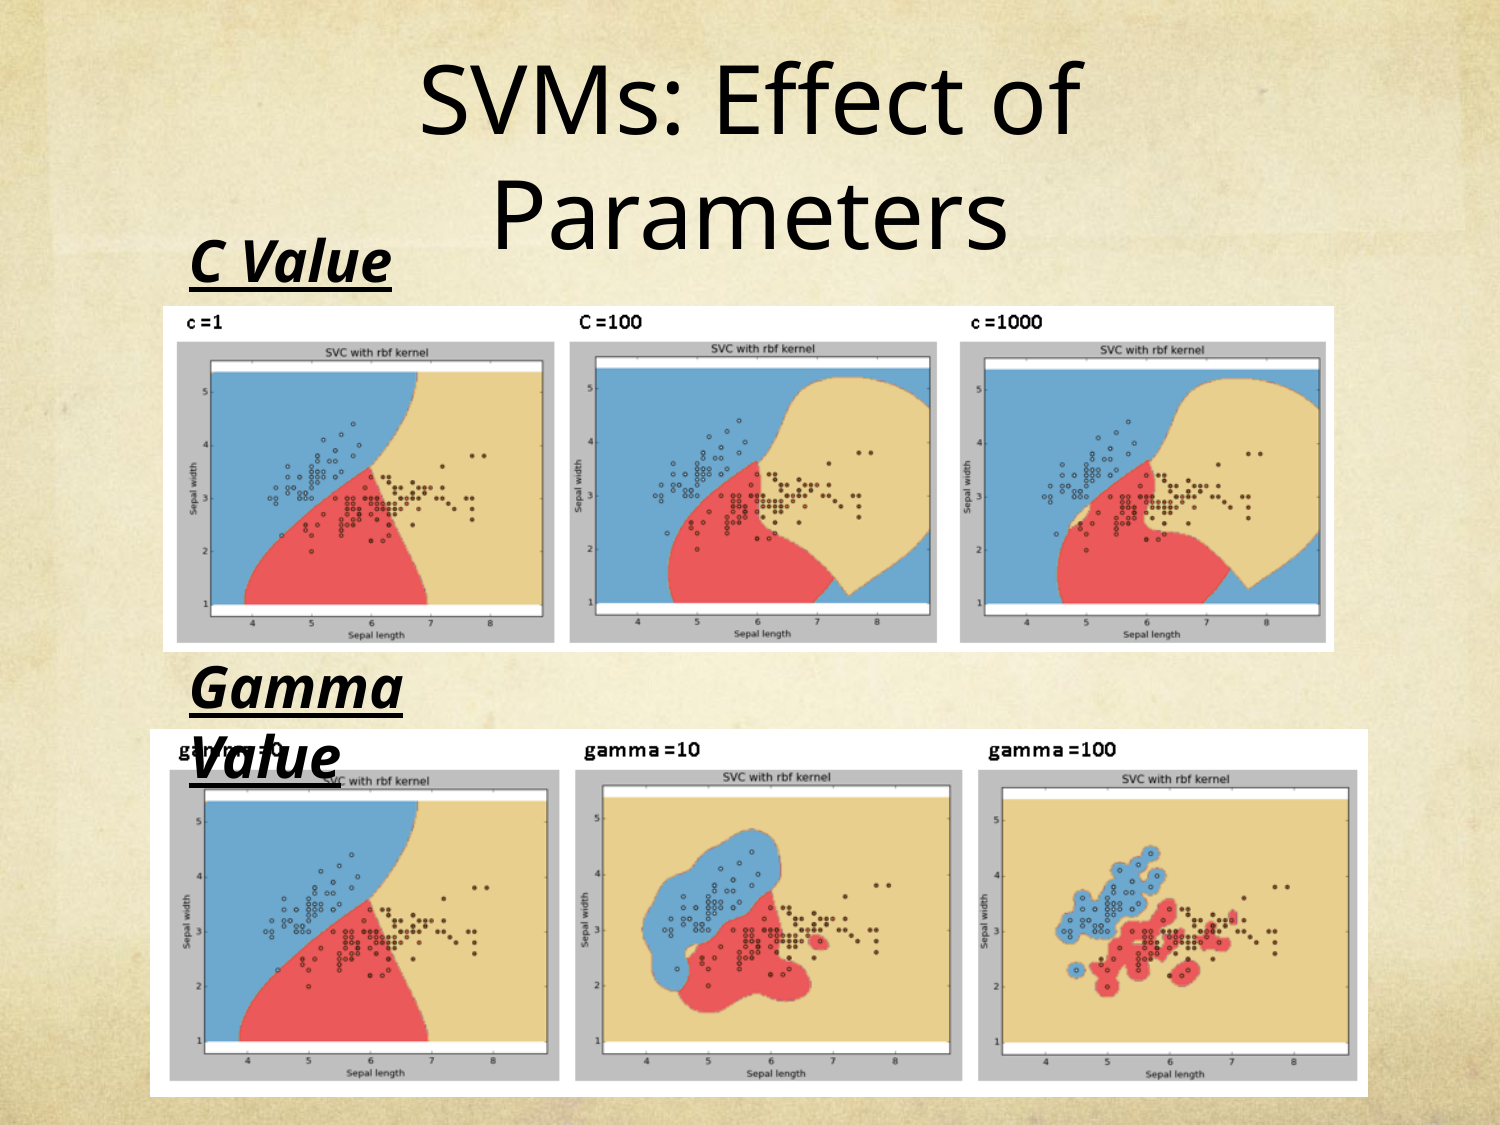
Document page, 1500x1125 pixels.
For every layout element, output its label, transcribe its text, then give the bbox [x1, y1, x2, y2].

title SVMs: Effect of Parameters [150, 82, 1350, 225]
text_box C Value [173, 216, 457, 298]
text_box Gamma Value [173, 672, 532, 722]
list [149, 305, 1335, 652]
picture [0, 0, 1500, 1125]
